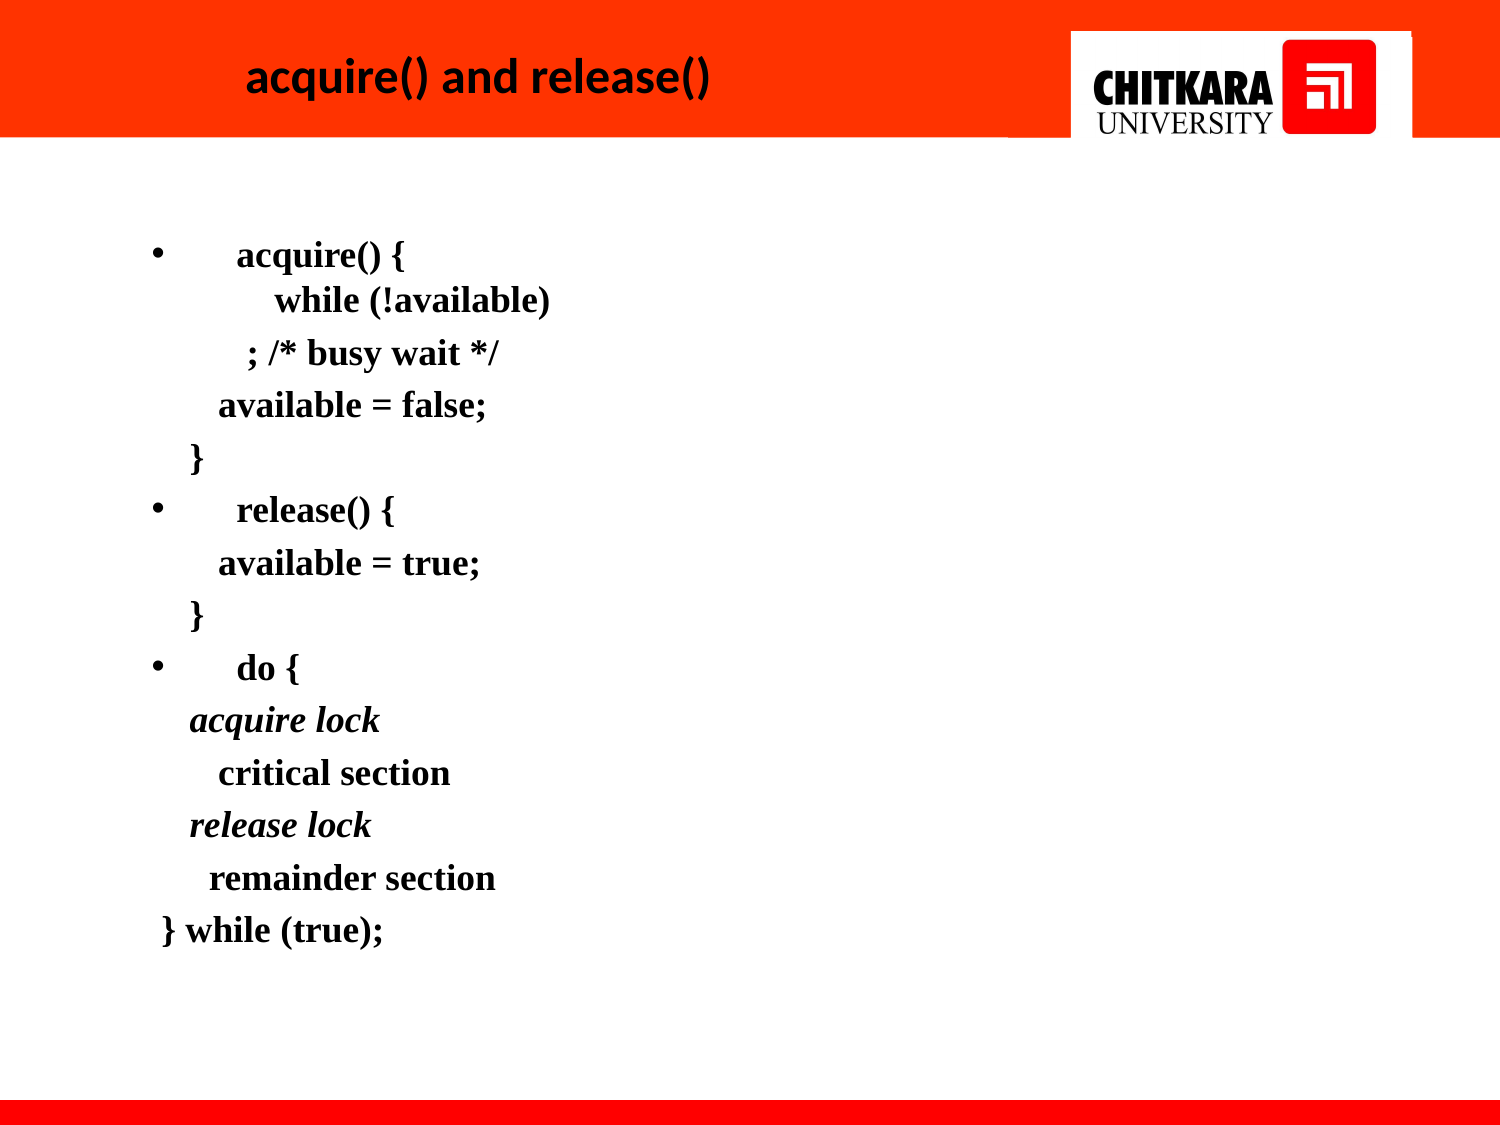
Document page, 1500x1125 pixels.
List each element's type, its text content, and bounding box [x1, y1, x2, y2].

picture [1074, 37, 1391, 138]
title acquire() and release() [75, 26, 882, 122]
list acquire() { while (!available) ; /* busy wait */ available = false; } release() { available = true; } do { acquire lock critical section release lock remainder section } while (true); [117, 222, 1305, 966]
